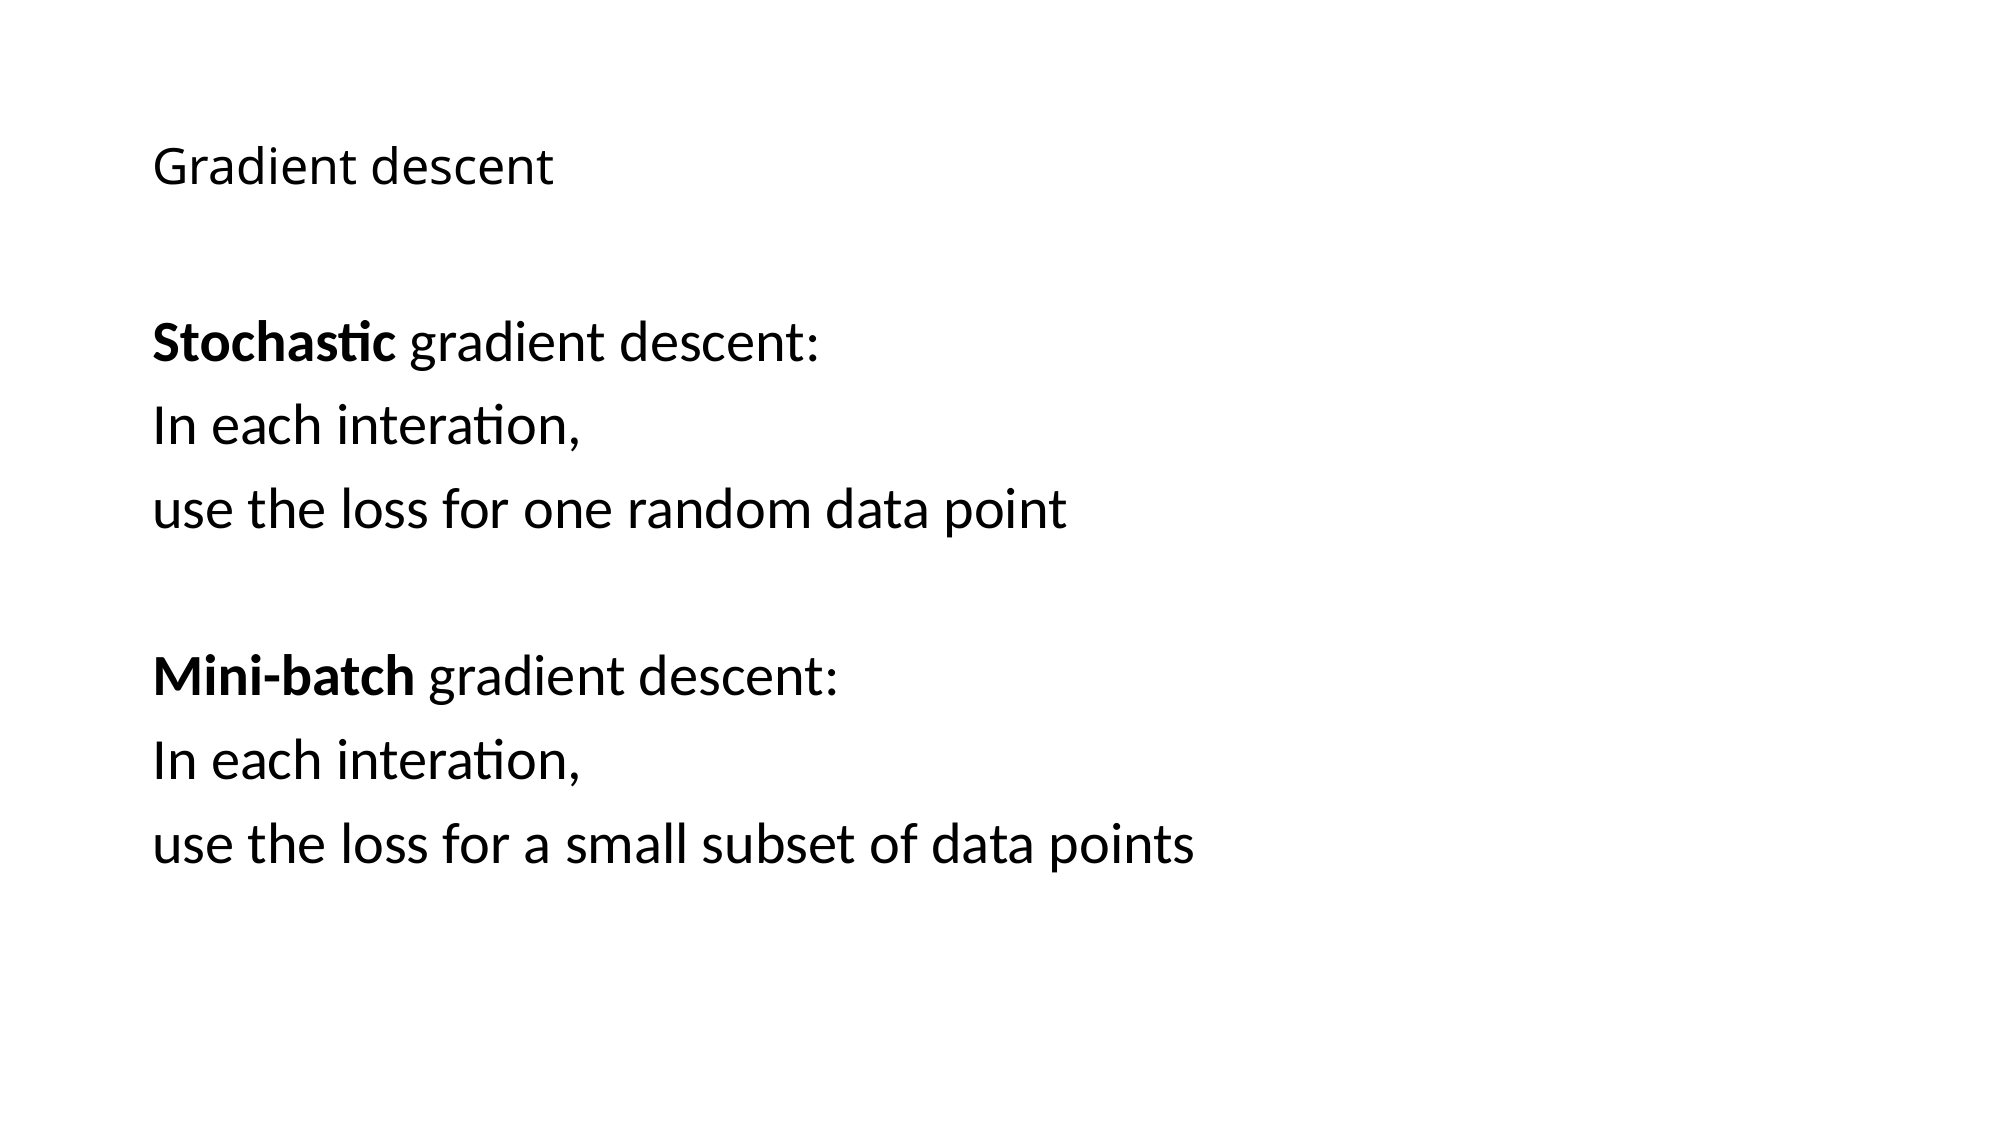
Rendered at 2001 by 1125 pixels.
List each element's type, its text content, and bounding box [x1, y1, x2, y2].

title Gradient descent [137, 59, 1863, 278]
list Stochastic gradient descent: In each interation, use the loss for one random data point Mini-batch gradient descent: In each interation, use the loss for a small subset of data points [137, 303, 1863, 1018]
